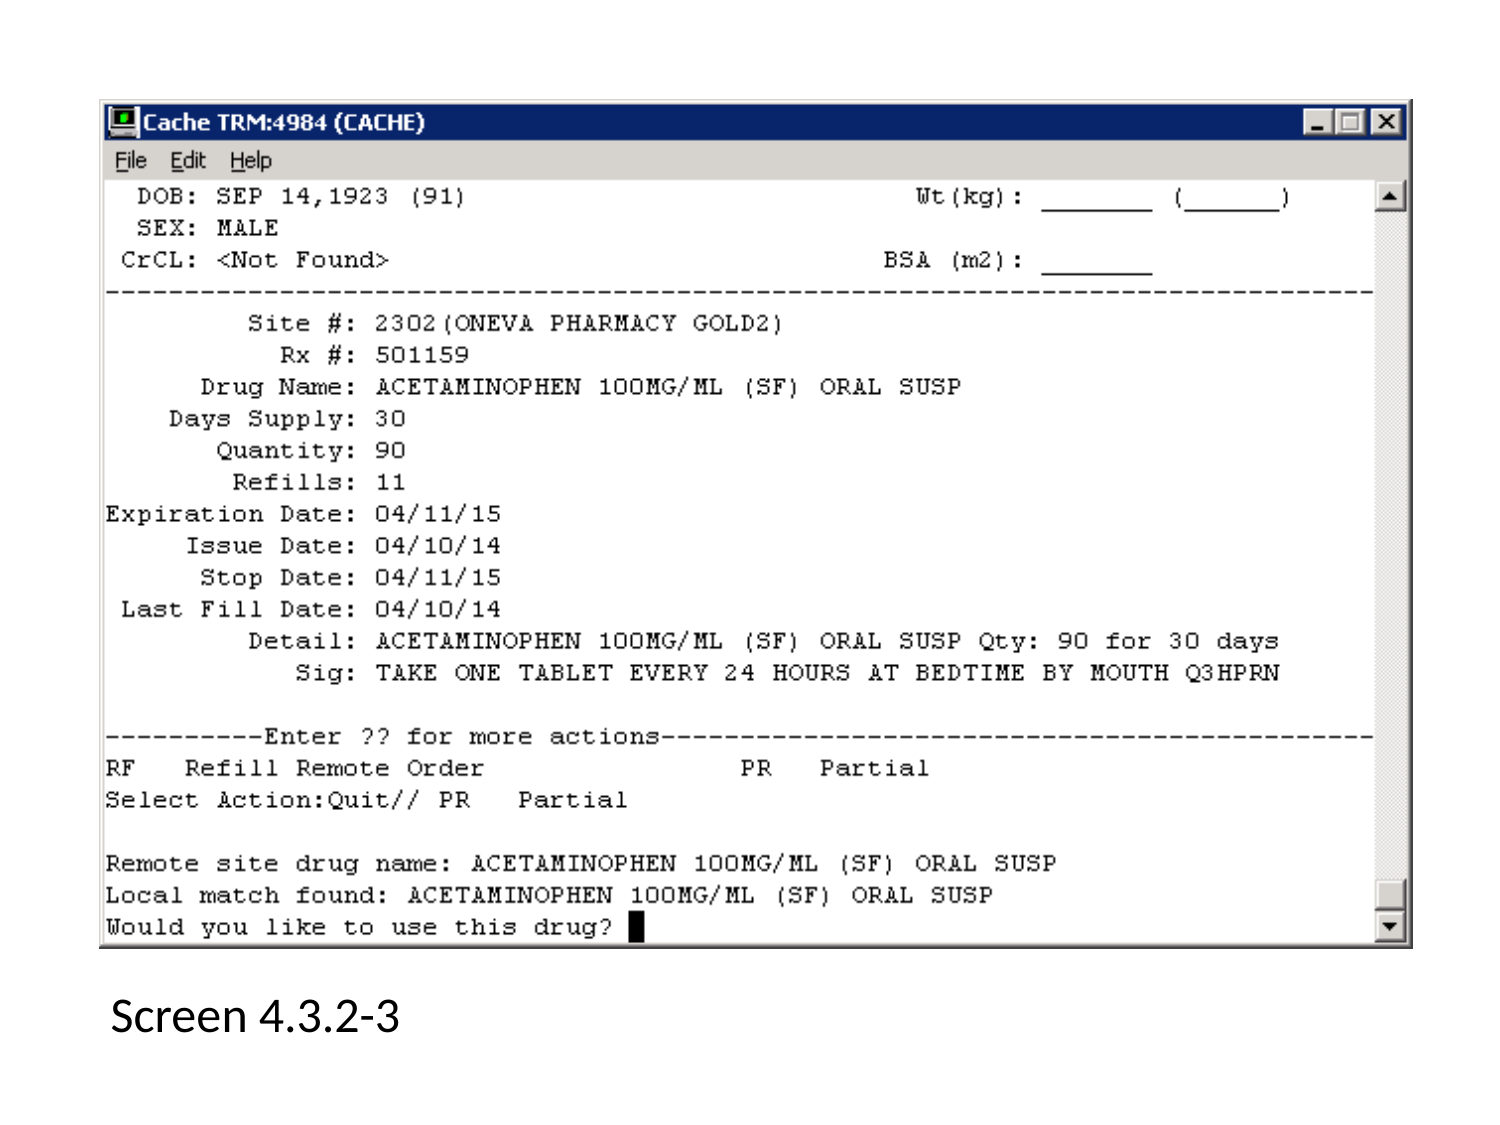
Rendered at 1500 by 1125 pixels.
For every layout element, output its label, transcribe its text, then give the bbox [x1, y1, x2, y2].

list Screen 4.3.2-3 [95, 975, 1409, 1055]
picture [99, 99, 1413, 949]
